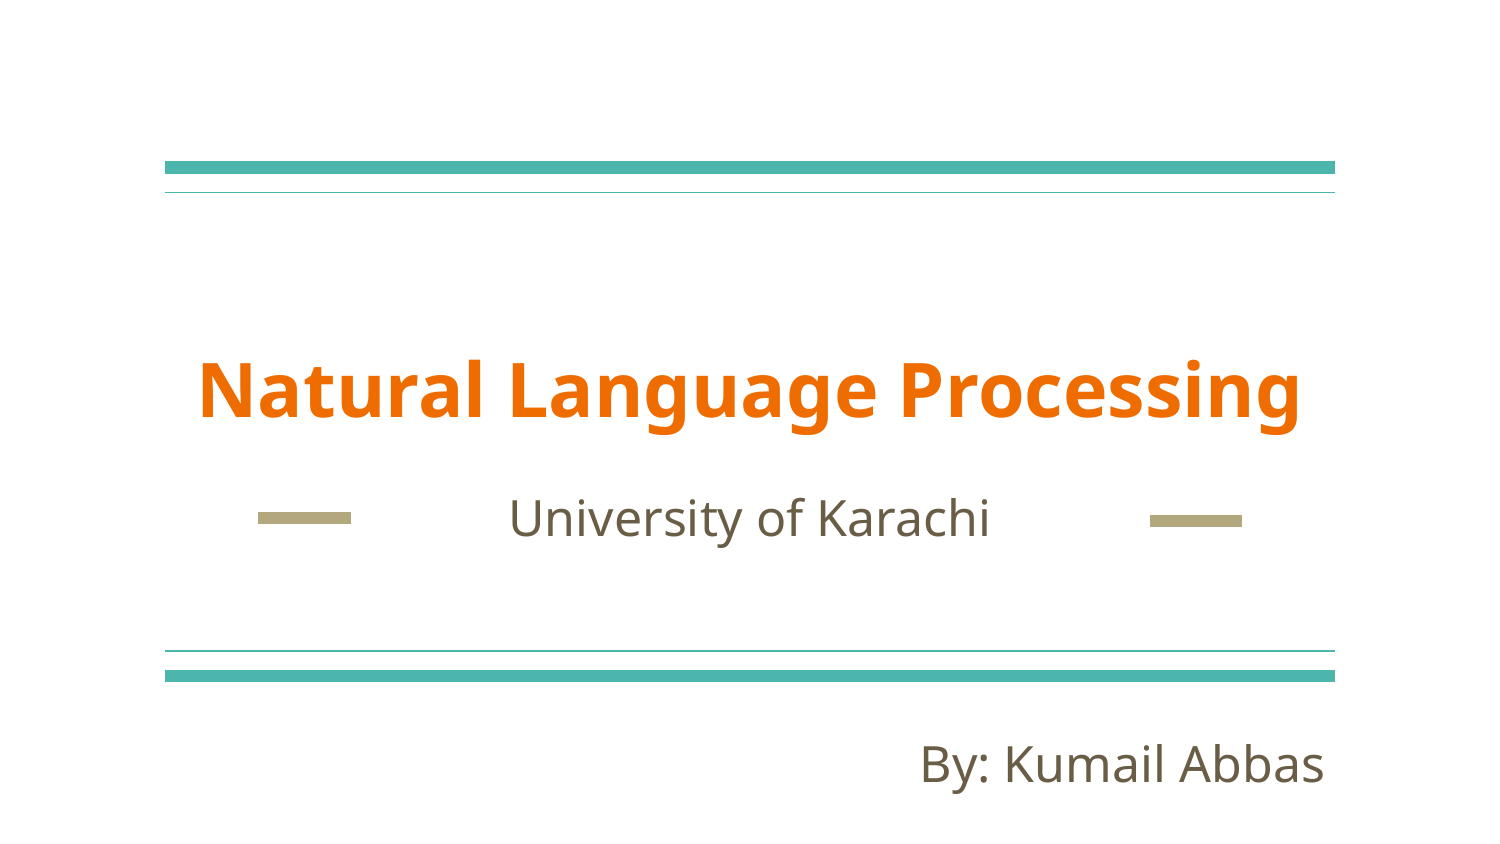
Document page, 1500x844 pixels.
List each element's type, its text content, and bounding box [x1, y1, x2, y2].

text_box By: Kumail Abbas [723, 713, 1500, 844]
subtitle University of Karachi [350, 467, 1150, 598]
title Natural Language Processing [164, 287, 1336, 456]
